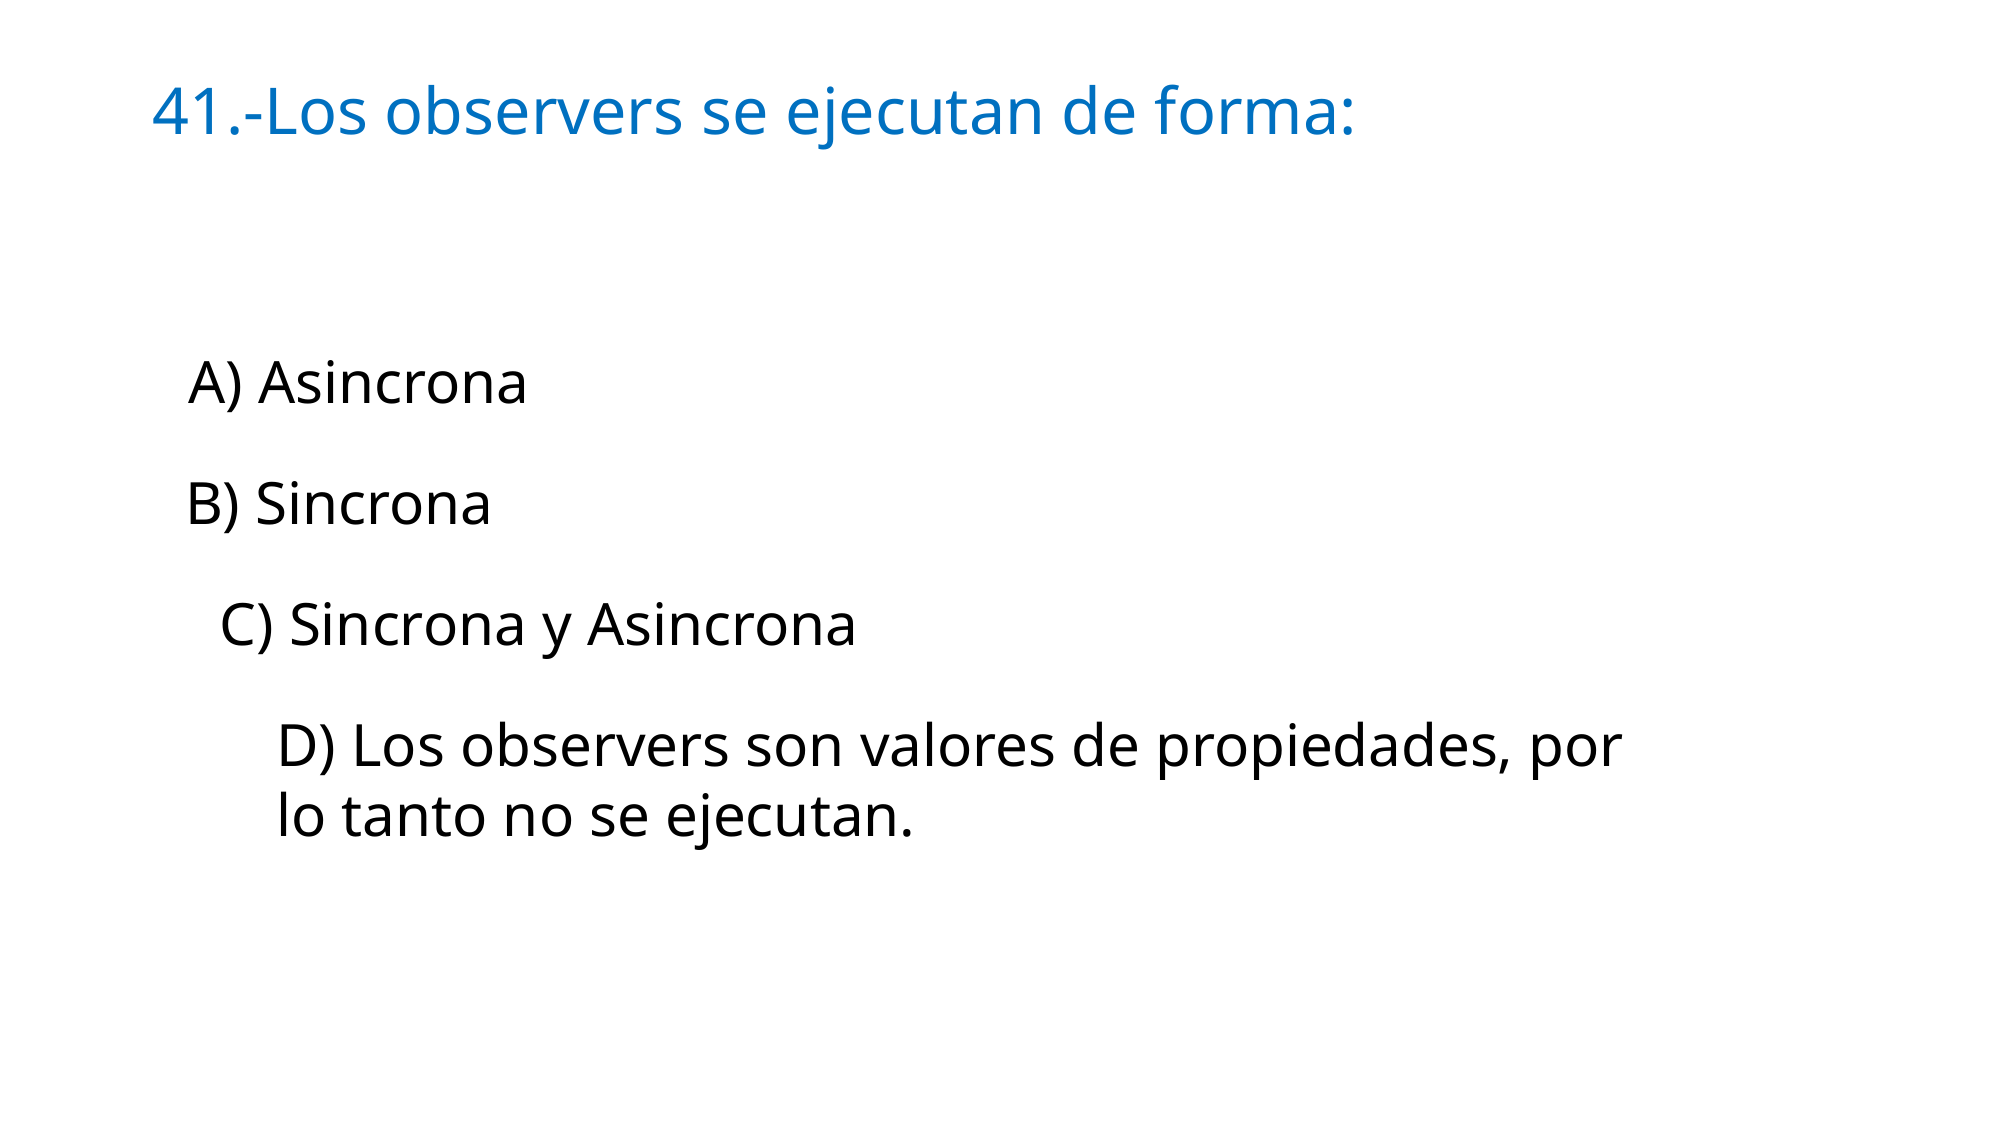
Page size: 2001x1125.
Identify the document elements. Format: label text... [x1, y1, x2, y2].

text_box C) Sincrona y Asincrona [204, 579, 874, 665]
text_box A) Asincrona [173, 337, 545, 493]
text_box D) Los observers son valores de propiedades, por lo tanto no se ejecutan. [261, 701, 1654, 926]
title 41.-Los observers se ejecutan de forma: [137, 59, 1863, 278]
text_box B) Sincrona [170, 458, 509, 544]
